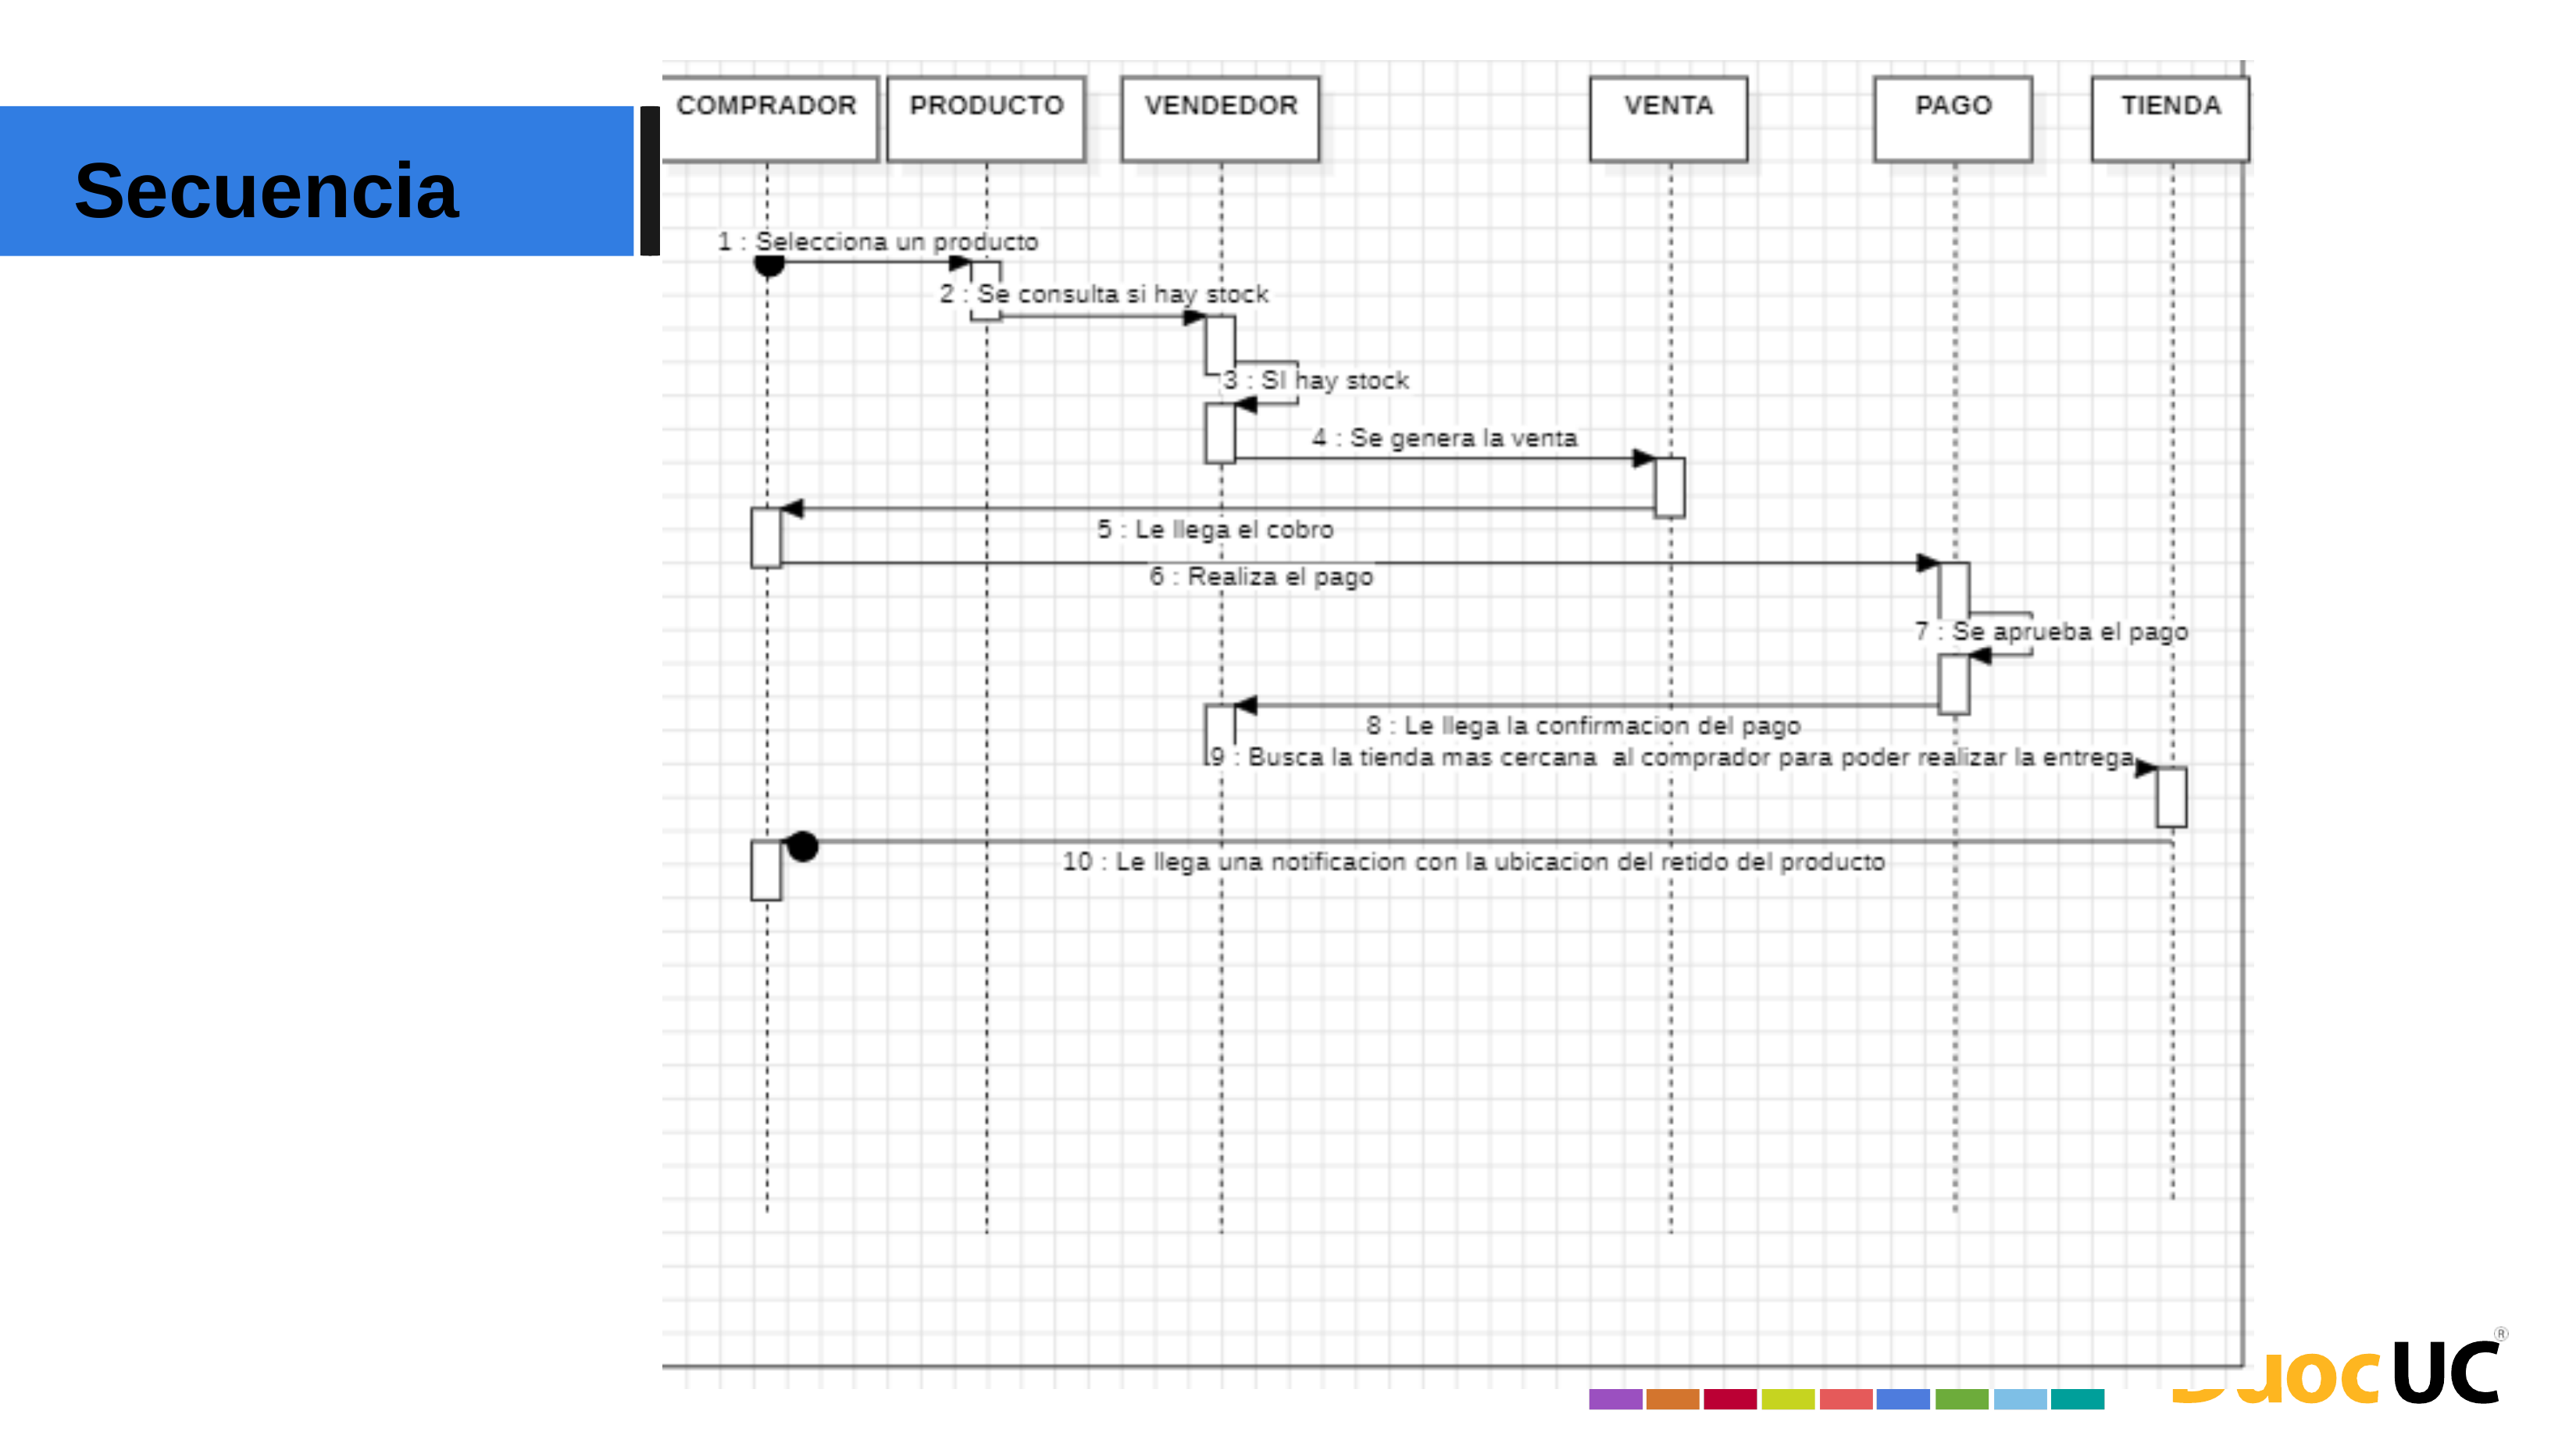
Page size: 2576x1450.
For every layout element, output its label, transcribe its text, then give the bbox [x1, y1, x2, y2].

picture [2494, 1327, 2509, 1341]
picture [662, 60, 2254, 1434]
list Secuencia [73, 140, 630, 970]
